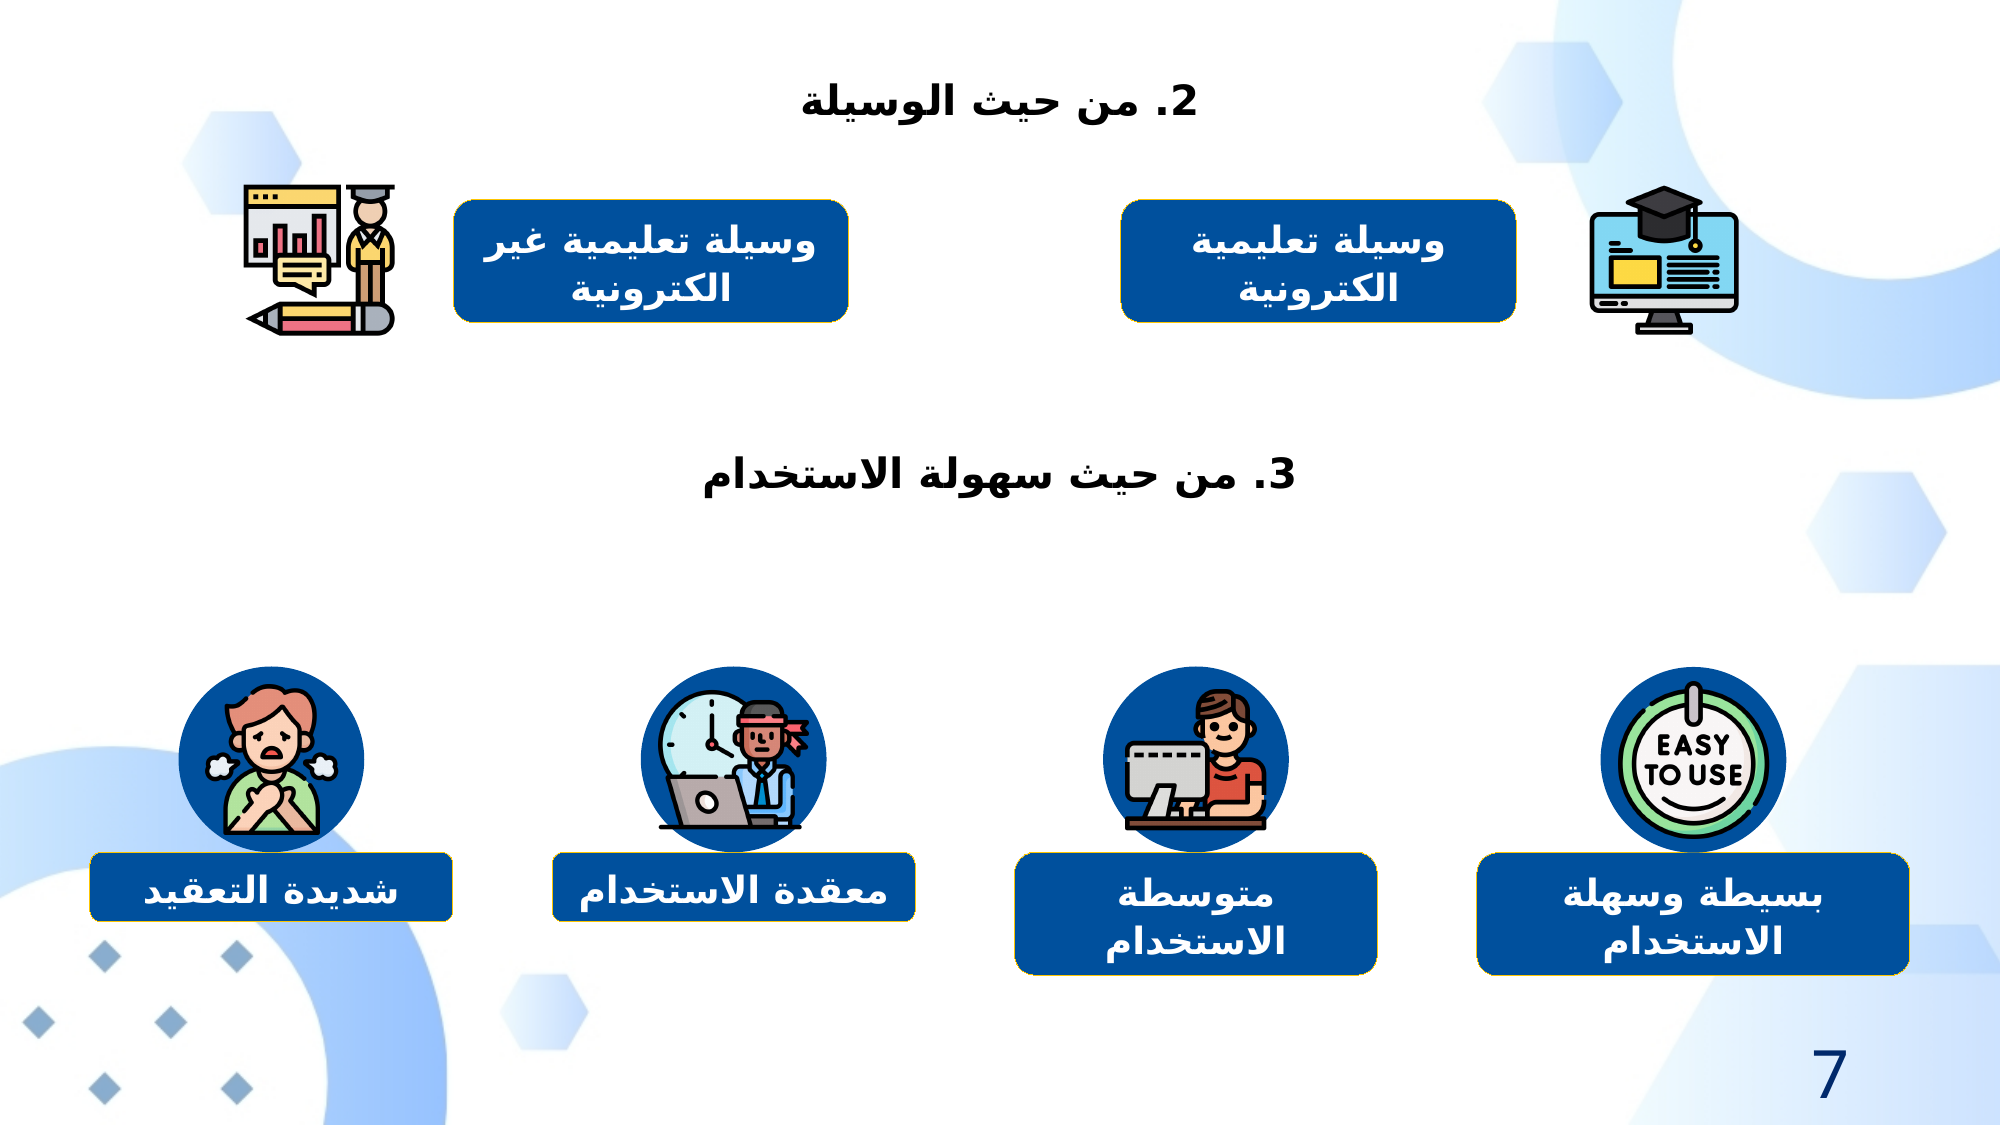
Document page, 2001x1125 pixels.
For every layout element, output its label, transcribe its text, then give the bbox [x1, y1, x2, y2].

text_box 3. من حيث سهولة الاستخدام [677, 435, 1323, 504]
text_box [1476, 666, 1910, 920]
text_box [1014, 666, 1378, 921]
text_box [89, 666, 453, 921]
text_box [1120, 183, 1741, 337]
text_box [241, 182, 849, 338]
text_box 2. من حيث الوسيلة [773, 62, 1227, 131]
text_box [552, 666, 916, 921]
text_box 7 [1414, 1047, 1865, 1108]
